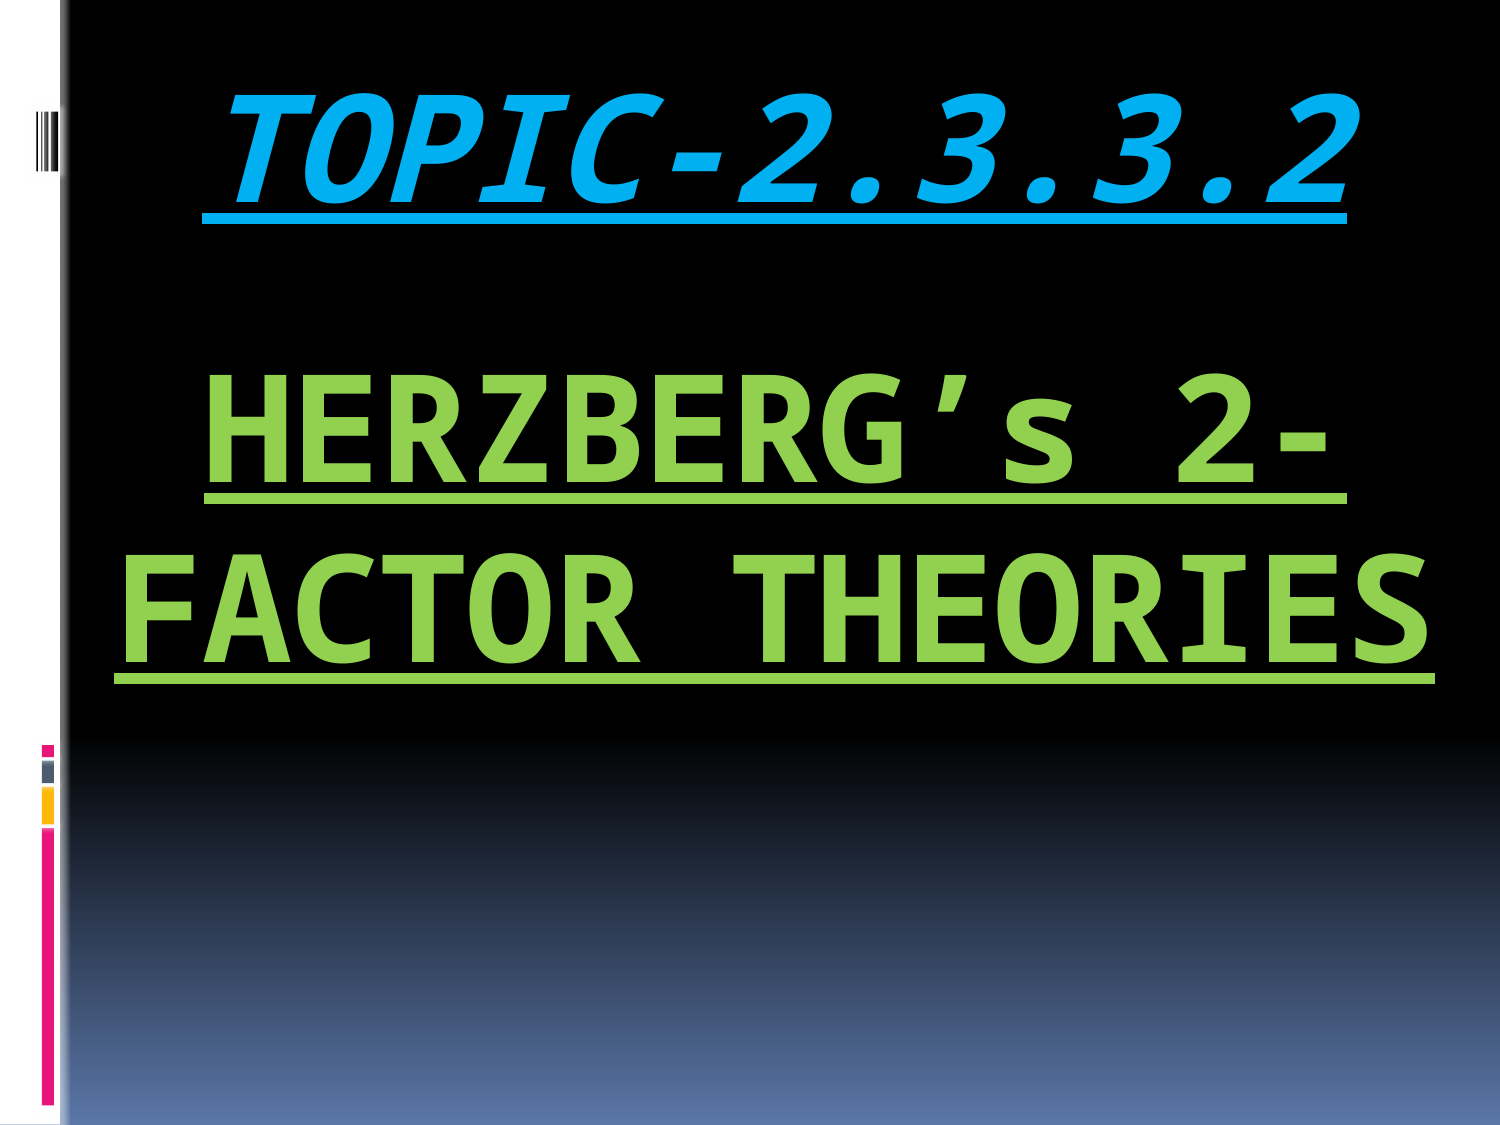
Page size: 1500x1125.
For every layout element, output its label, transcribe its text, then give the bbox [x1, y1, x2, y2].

title TOPIC-2.3.3.2 HERZBERG’s 2-FACTOR THEORIES [75, 45, 1475, 1013]
